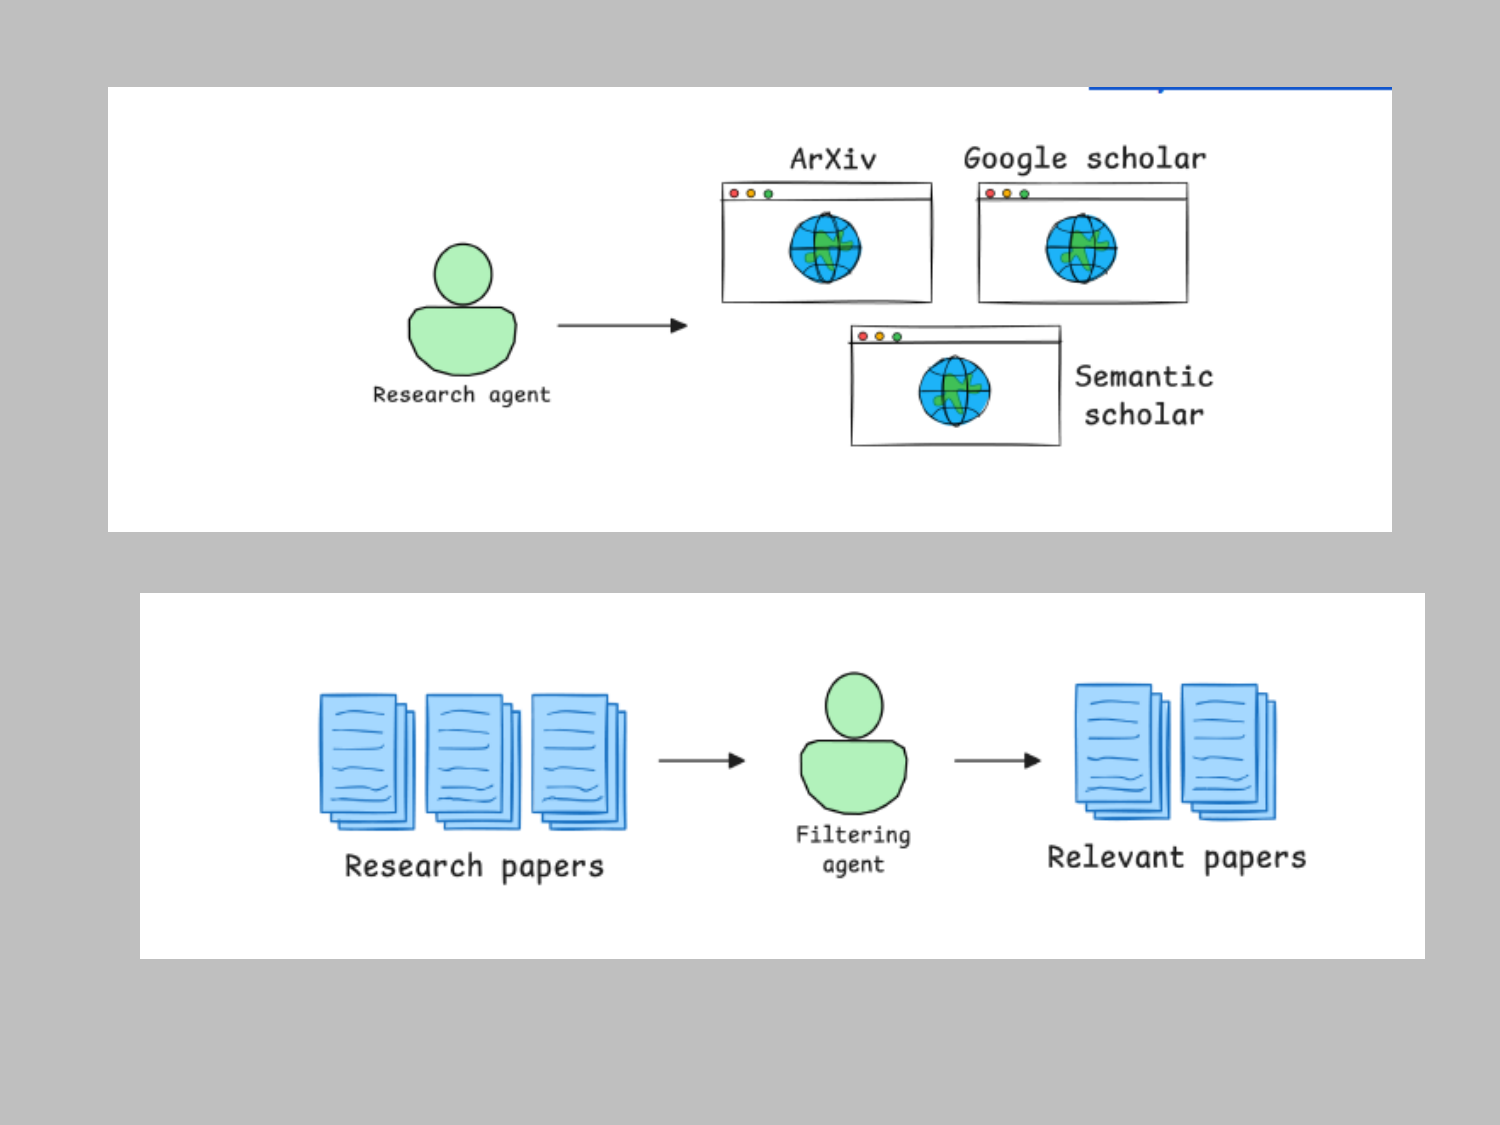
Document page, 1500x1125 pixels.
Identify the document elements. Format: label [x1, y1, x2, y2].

picture [140, 593, 1425, 959]
picture [107, 87, 1393, 532]
